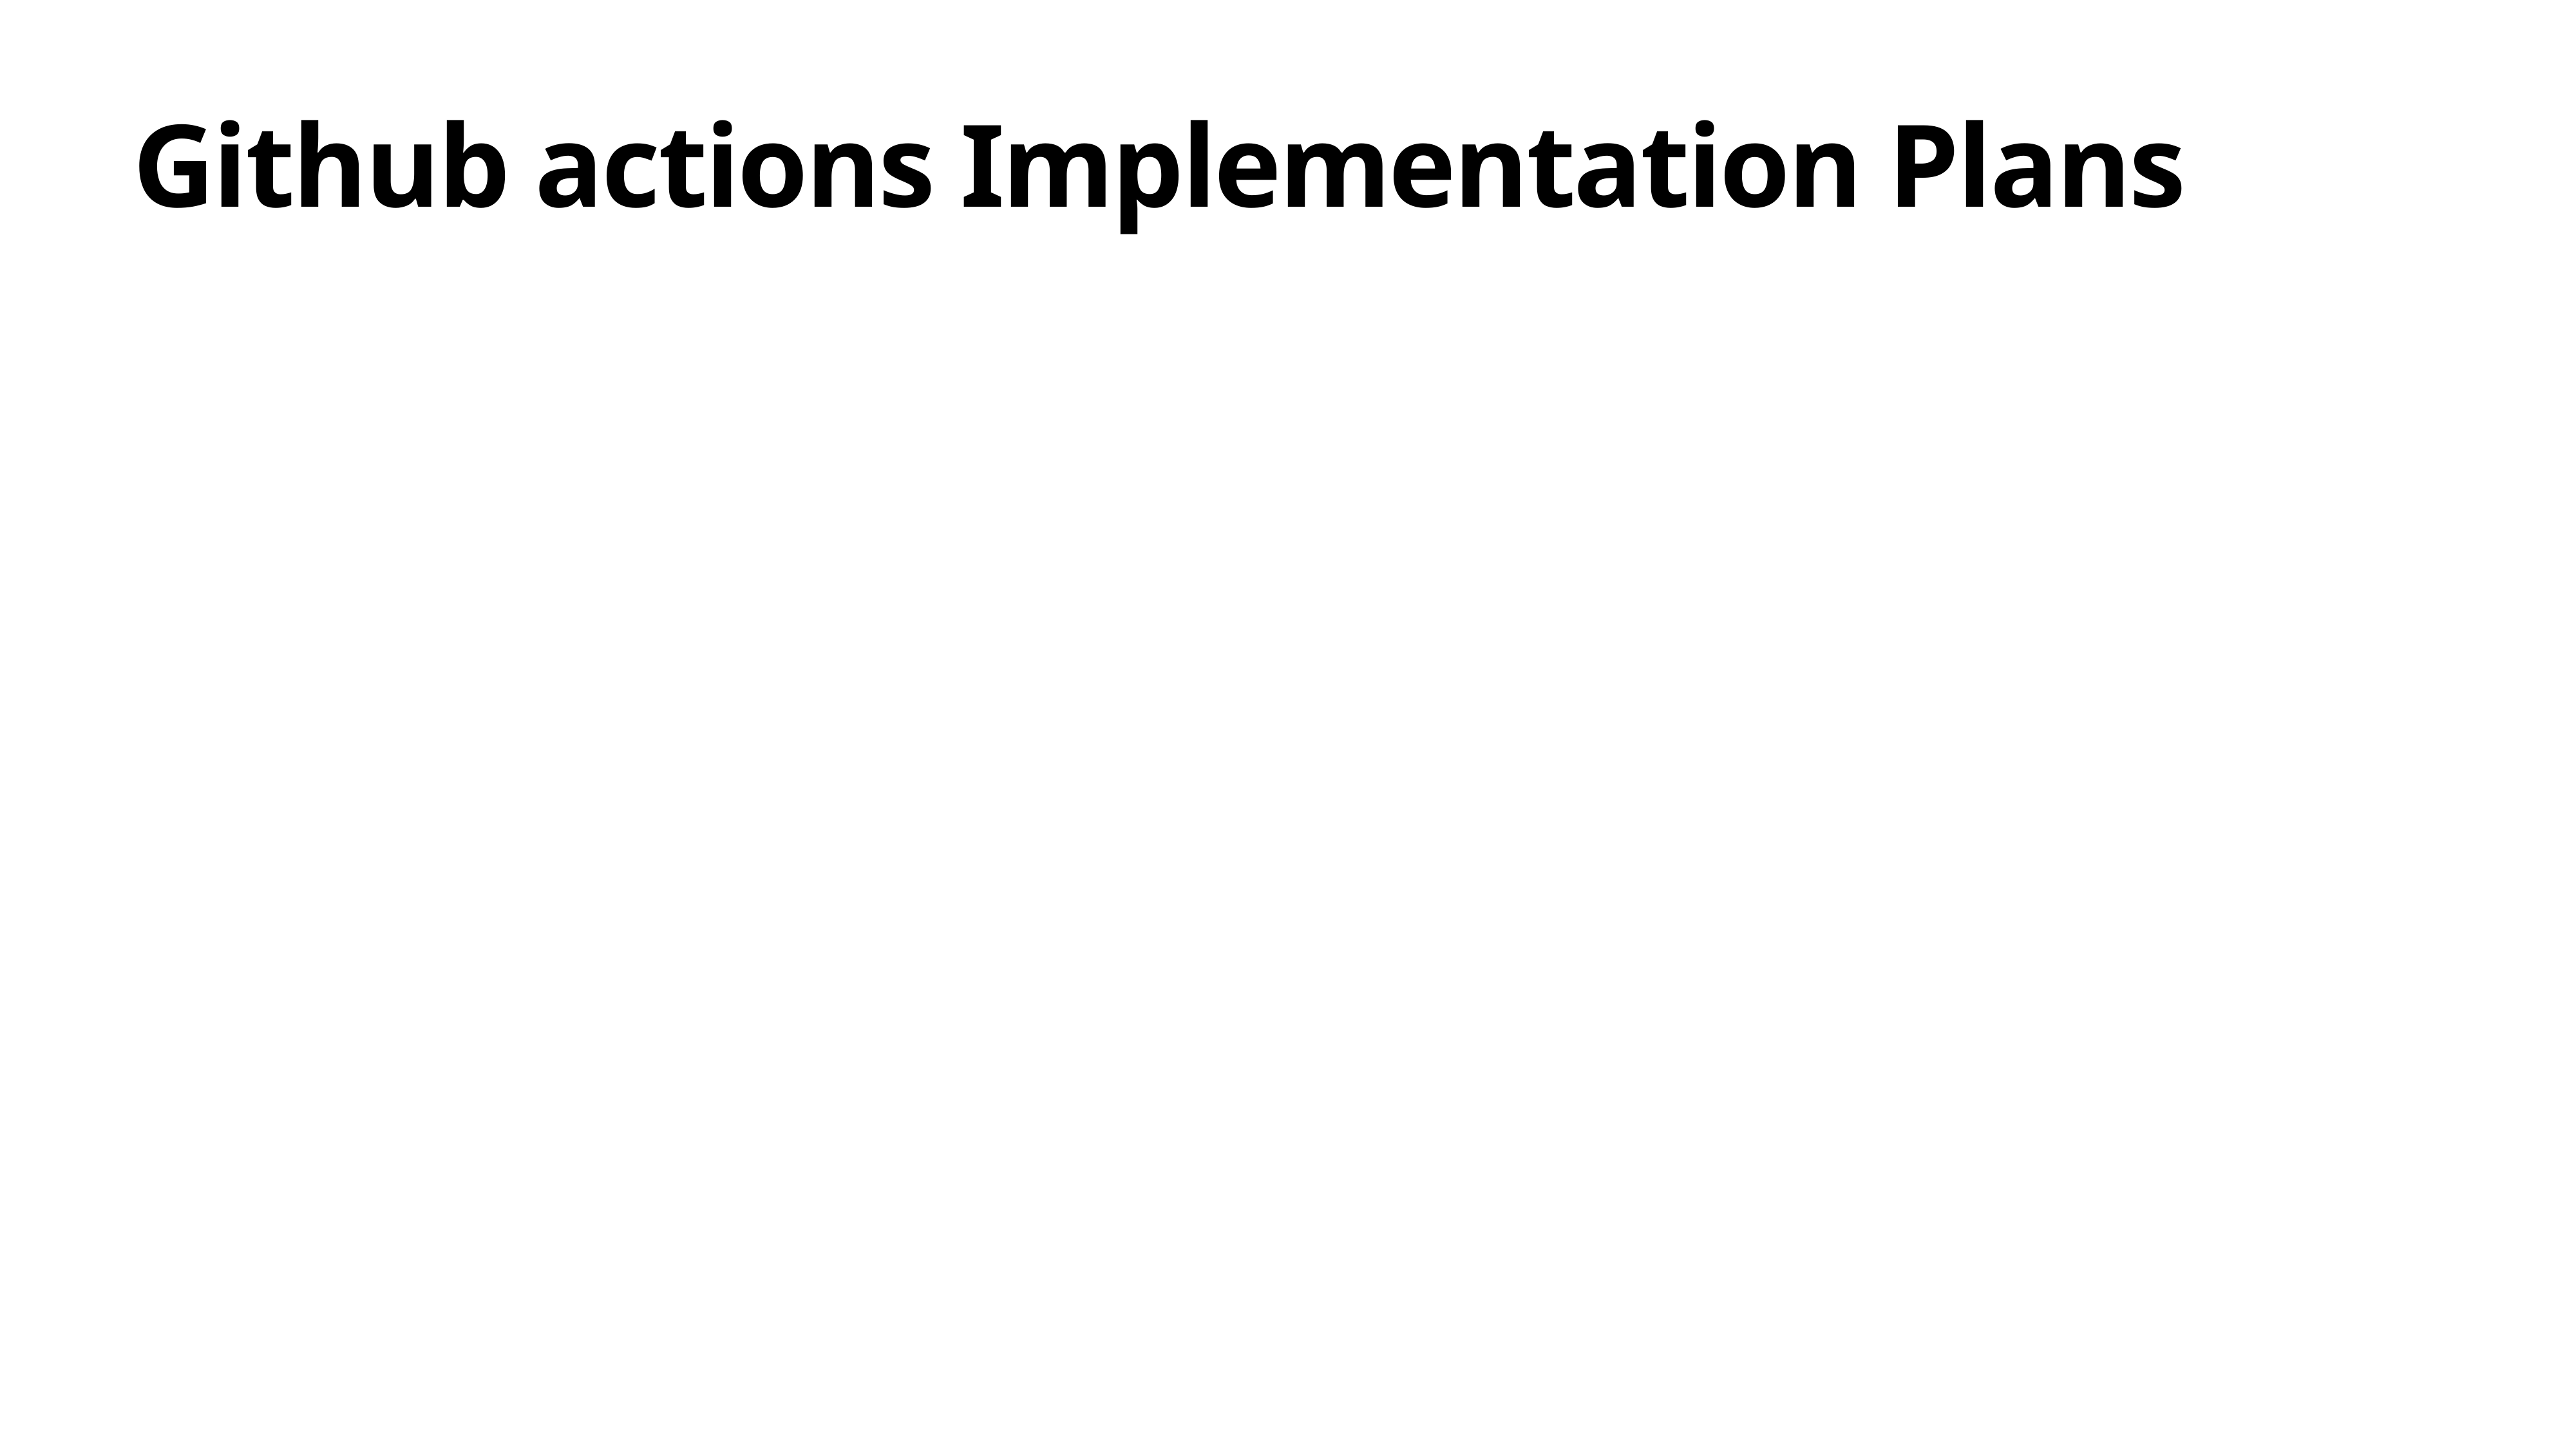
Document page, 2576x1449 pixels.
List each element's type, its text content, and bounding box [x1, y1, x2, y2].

title Github actions Implementation Plans [127, 113, 2449, 266]
